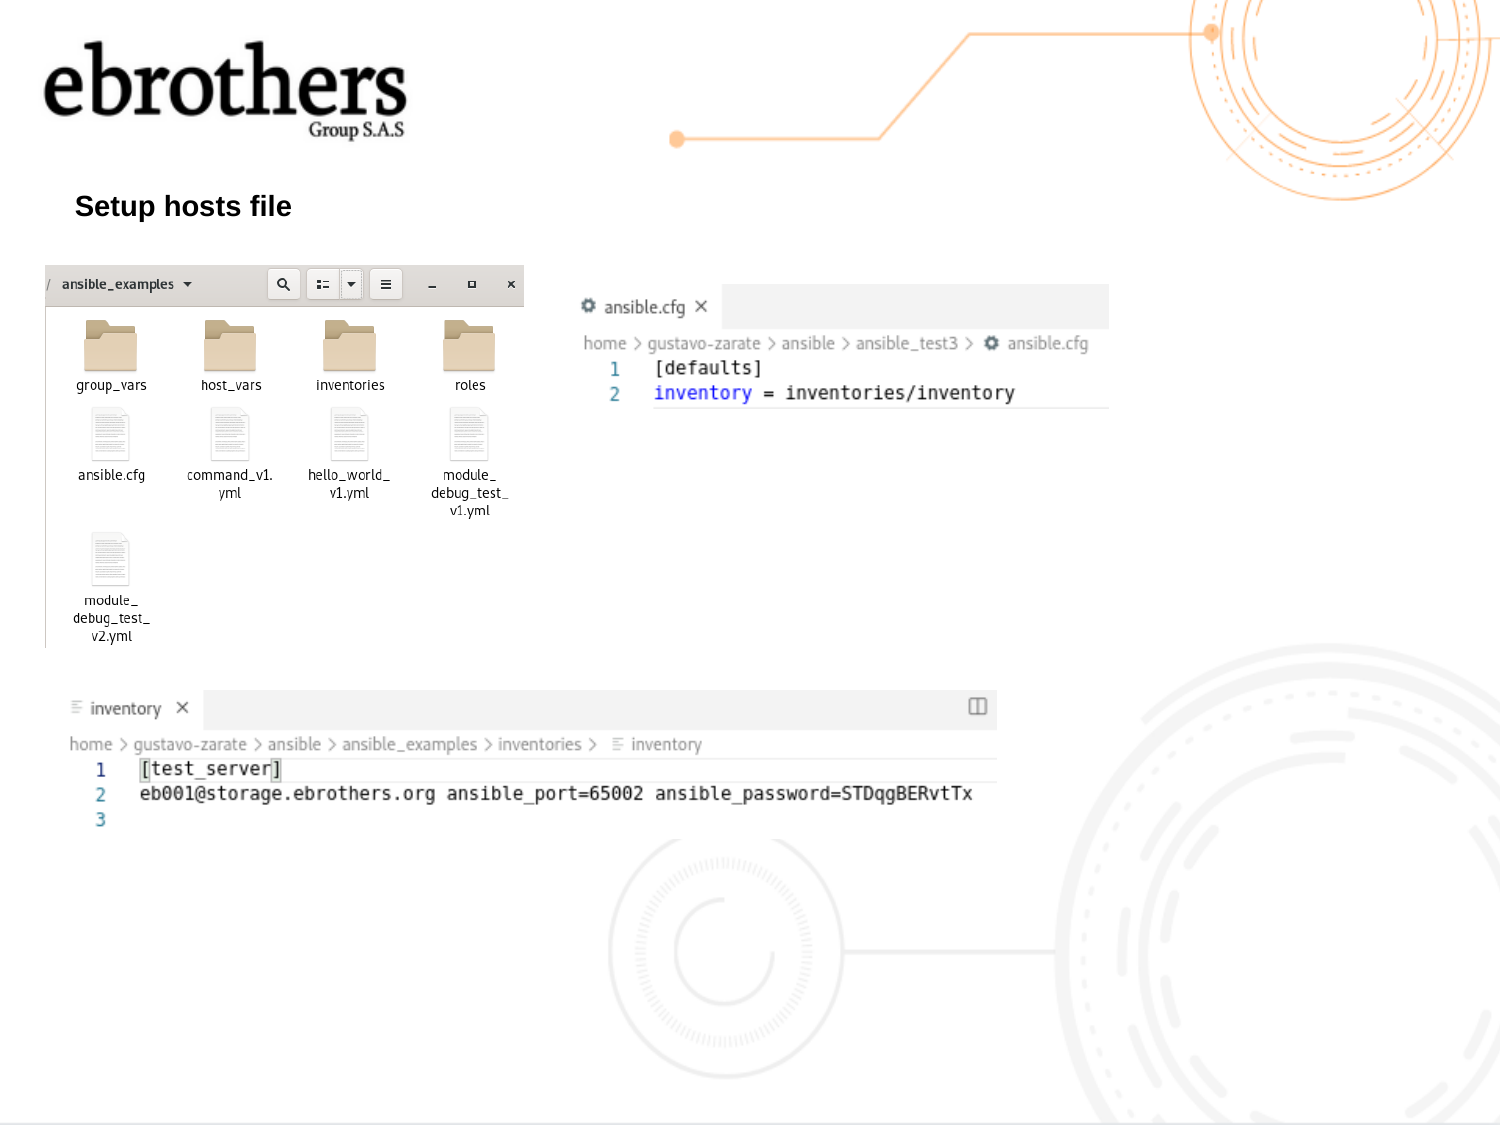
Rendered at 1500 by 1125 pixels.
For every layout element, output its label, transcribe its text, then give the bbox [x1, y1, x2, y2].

picture [0, 0, 1500, 1125]
text_box Setup hosts file [60, 179, 1409, 230]
